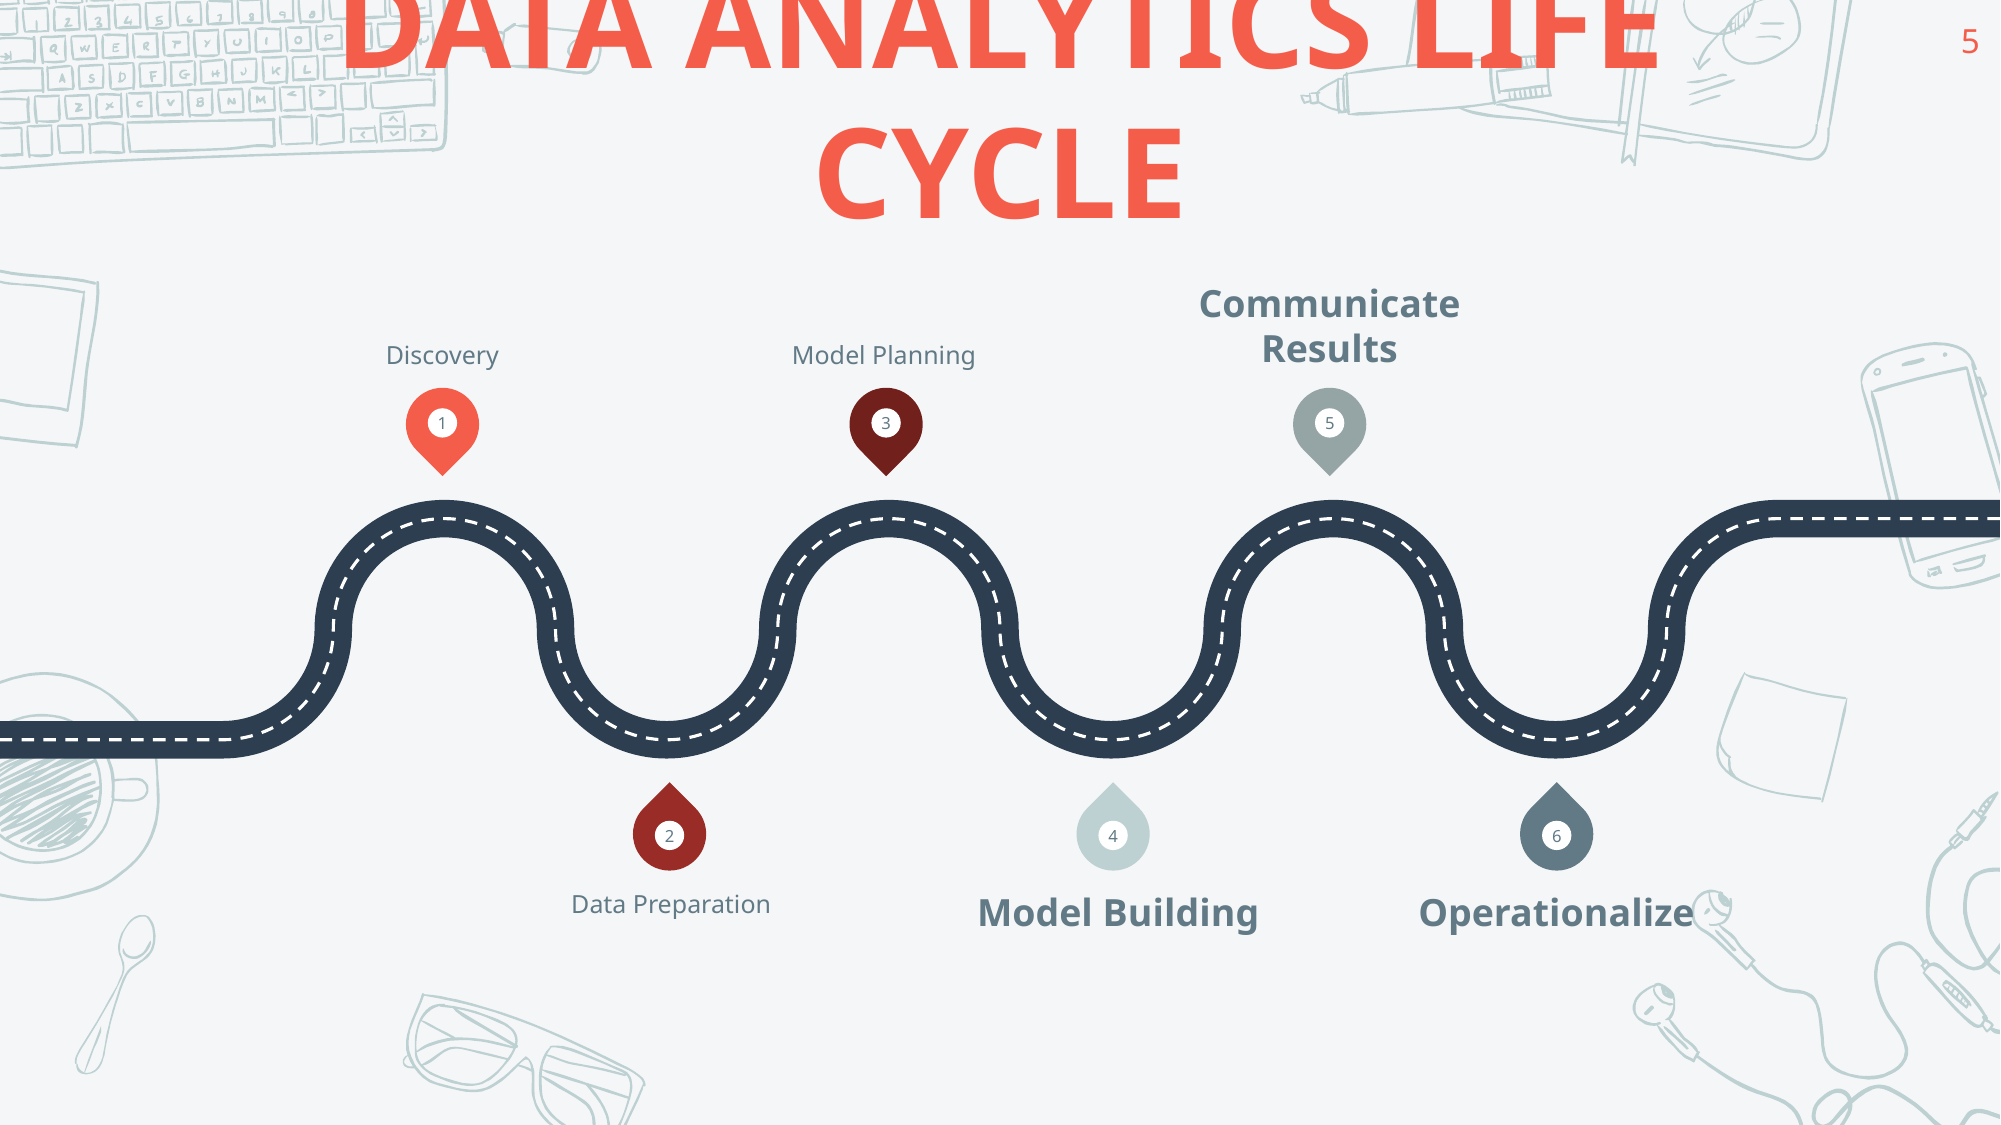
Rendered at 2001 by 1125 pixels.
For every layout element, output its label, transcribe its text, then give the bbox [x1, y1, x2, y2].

text_box Communicate Results [1188, 252, 1471, 370]
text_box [1061, 781, 1166, 886]
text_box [834, 372, 939, 477]
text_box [1504, 781, 1609, 886]
title DATA ANALYTICS LIFE CYCLE [247, 136, 1753, 264]
slide_number 5 [1913, 0, 2000, 71]
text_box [390, 372, 495, 477]
text_box Data Preparation [508, 888, 835, 1006]
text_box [617, 781, 722, 886]
text_box Operationalize [1416, 888, 1698, 1006]
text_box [1277, 372, 1382, 477]
text_box Discovery [301, 252, 584, 370]
text_box Model Planning [732, 252, 1036, 370]
text_box Model Building [972, 888, 1265, 1006]
text_box [0, 518, 2000, 740]
